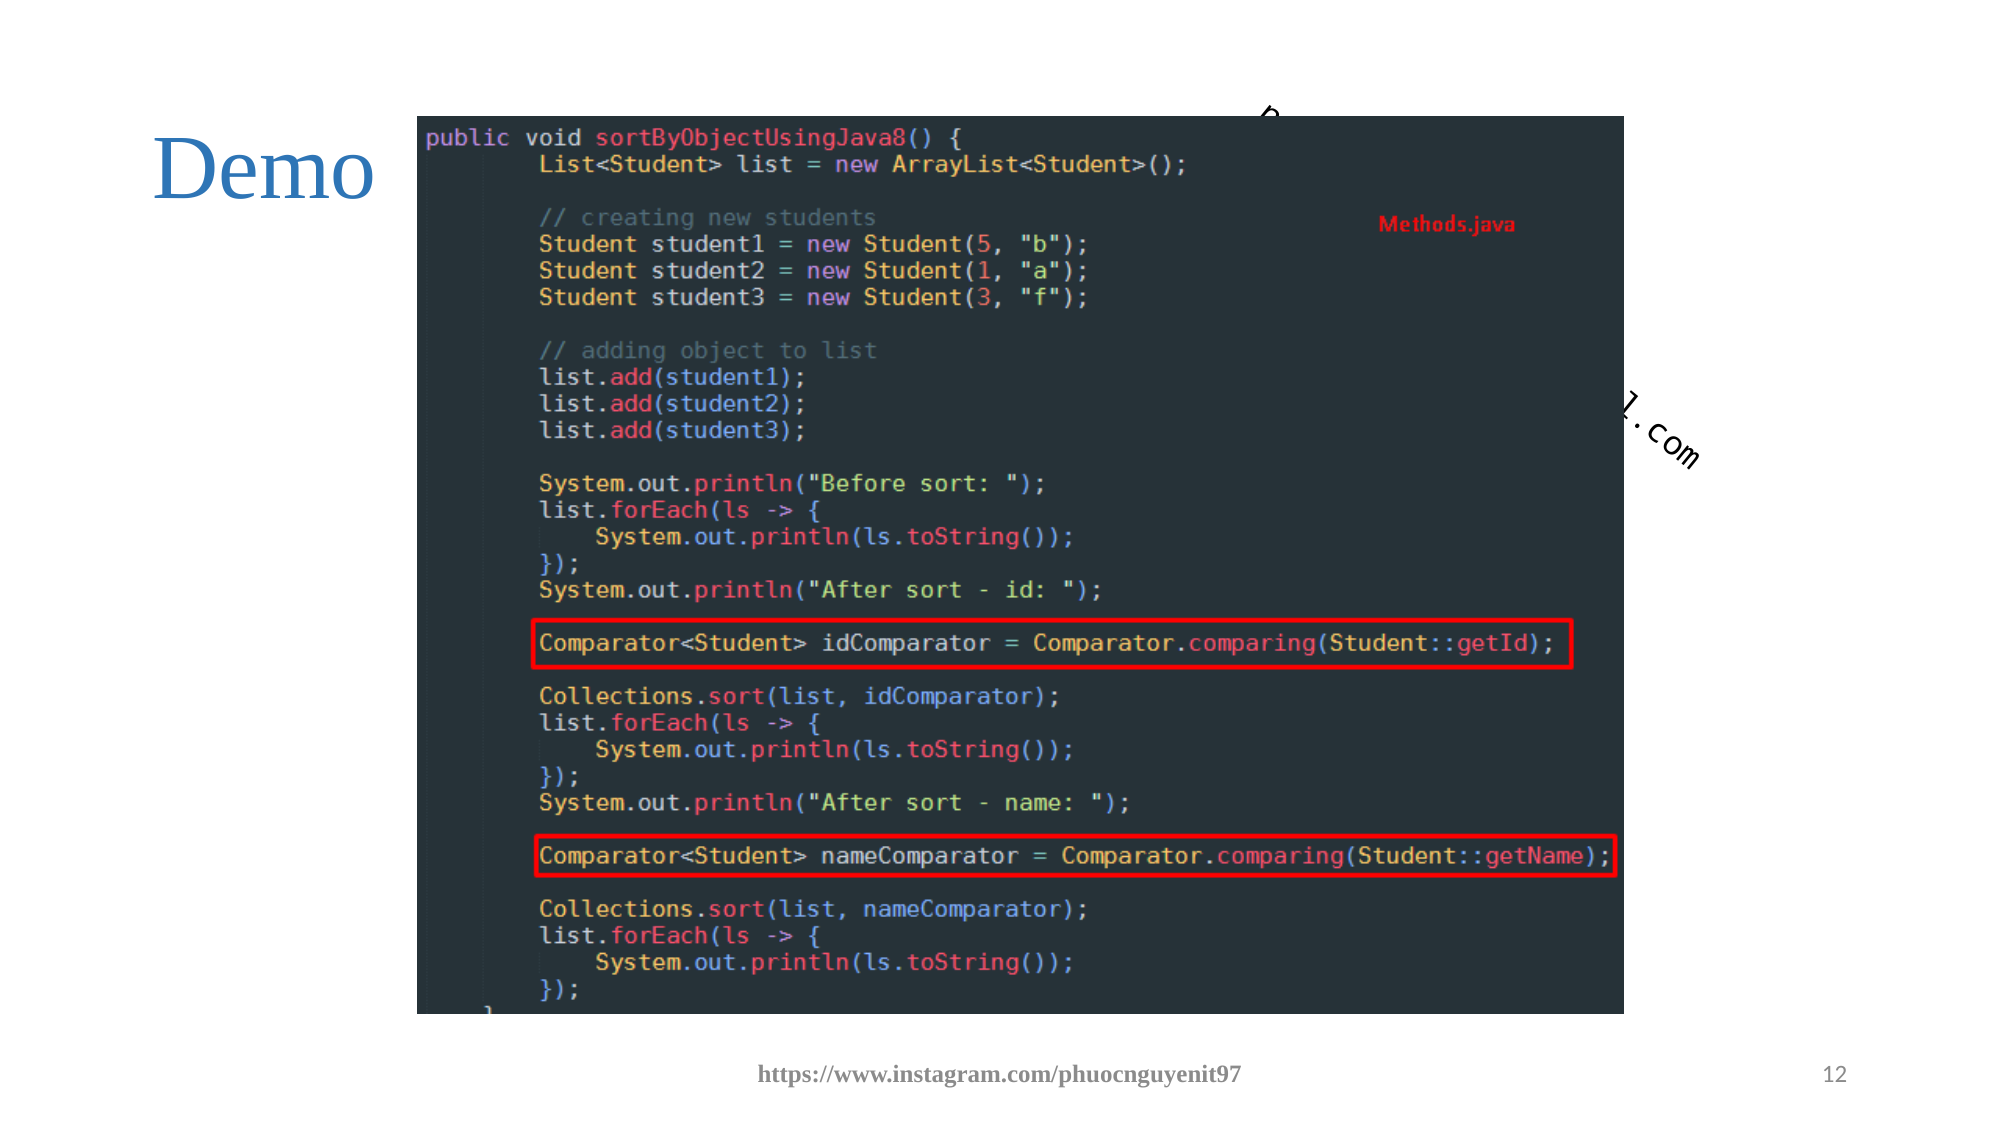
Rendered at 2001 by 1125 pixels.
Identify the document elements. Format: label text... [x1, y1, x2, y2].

slide_number 12 [1412, 1042, 1863, 1103]
footer https://www.instagram.com/phuocnguyenit97 [662, 1042, 1338, 1103]
title Demo [137, 59, 1863, 278]
picture [417, 116, 1624, 1014]
